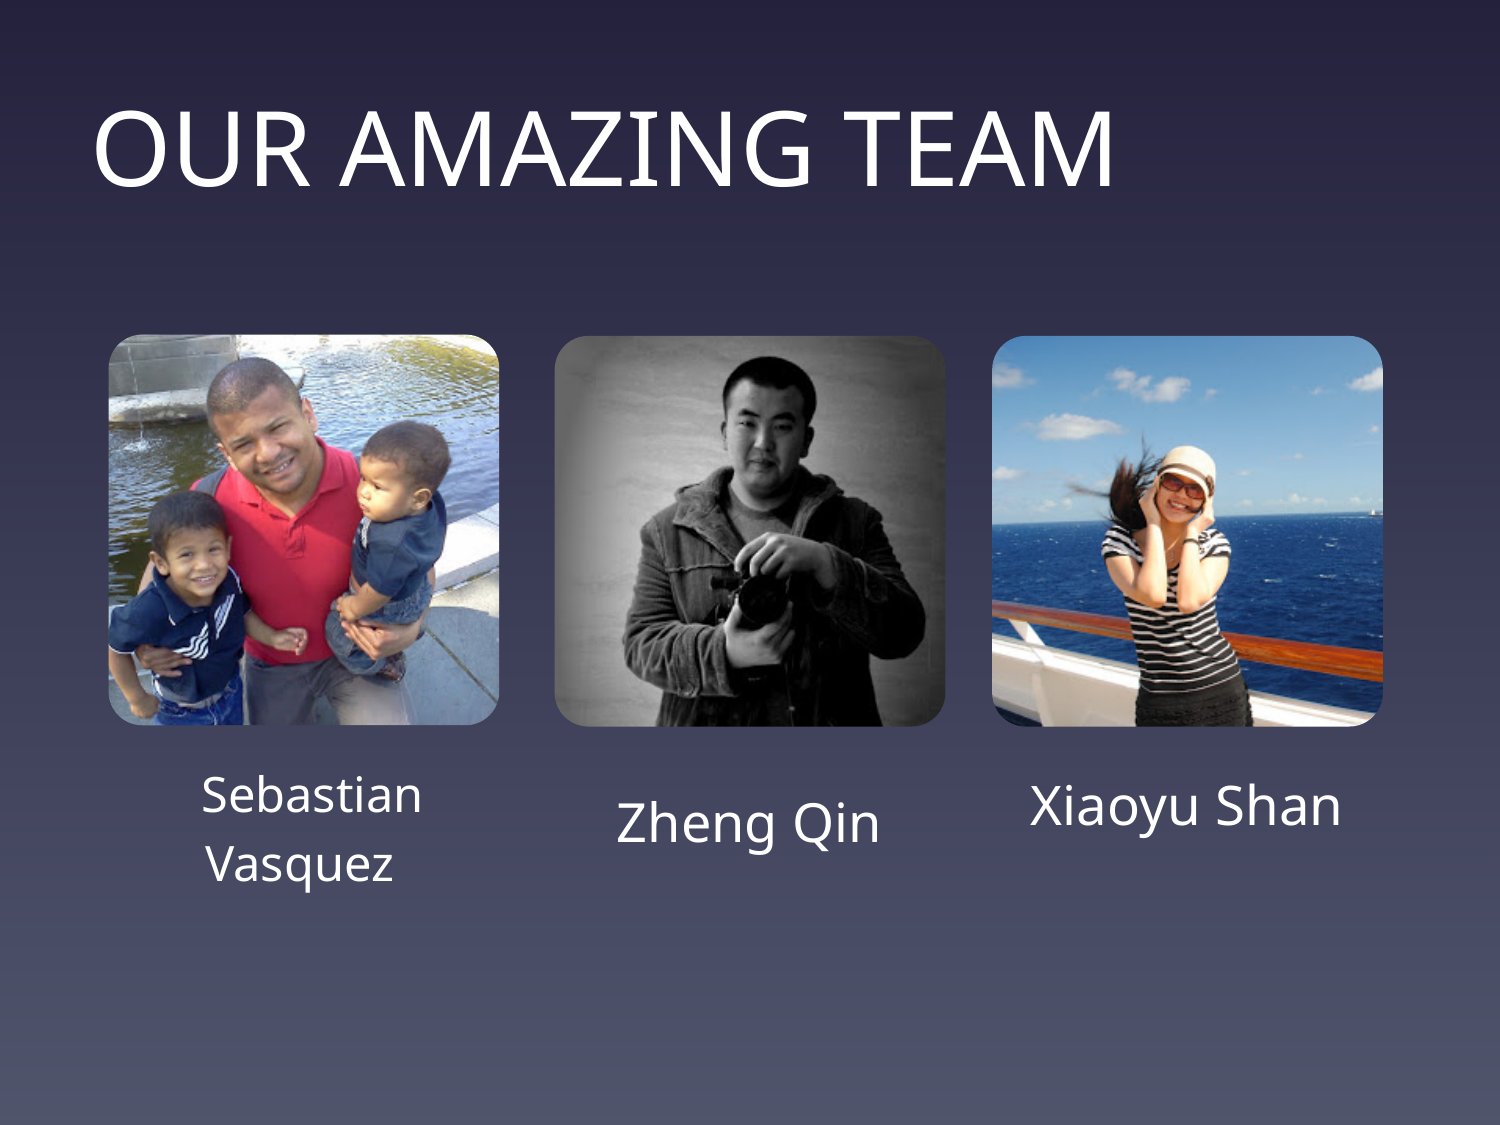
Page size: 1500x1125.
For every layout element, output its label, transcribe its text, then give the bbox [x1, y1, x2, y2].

picture [554, 335, 946, 727]
text_box Sebastian Vasquez [56, 698, 569, 899]
text_box Zheng Qin [569, 748, 946, 861]
text_box Xiaoyu Shan [992, 763, 1383, 889]
title OUR AMAZING TEAM [75, 75, 1425, 263]
picture [108, 334, 500, 726]
picture [991, 335, 1384, 727]
